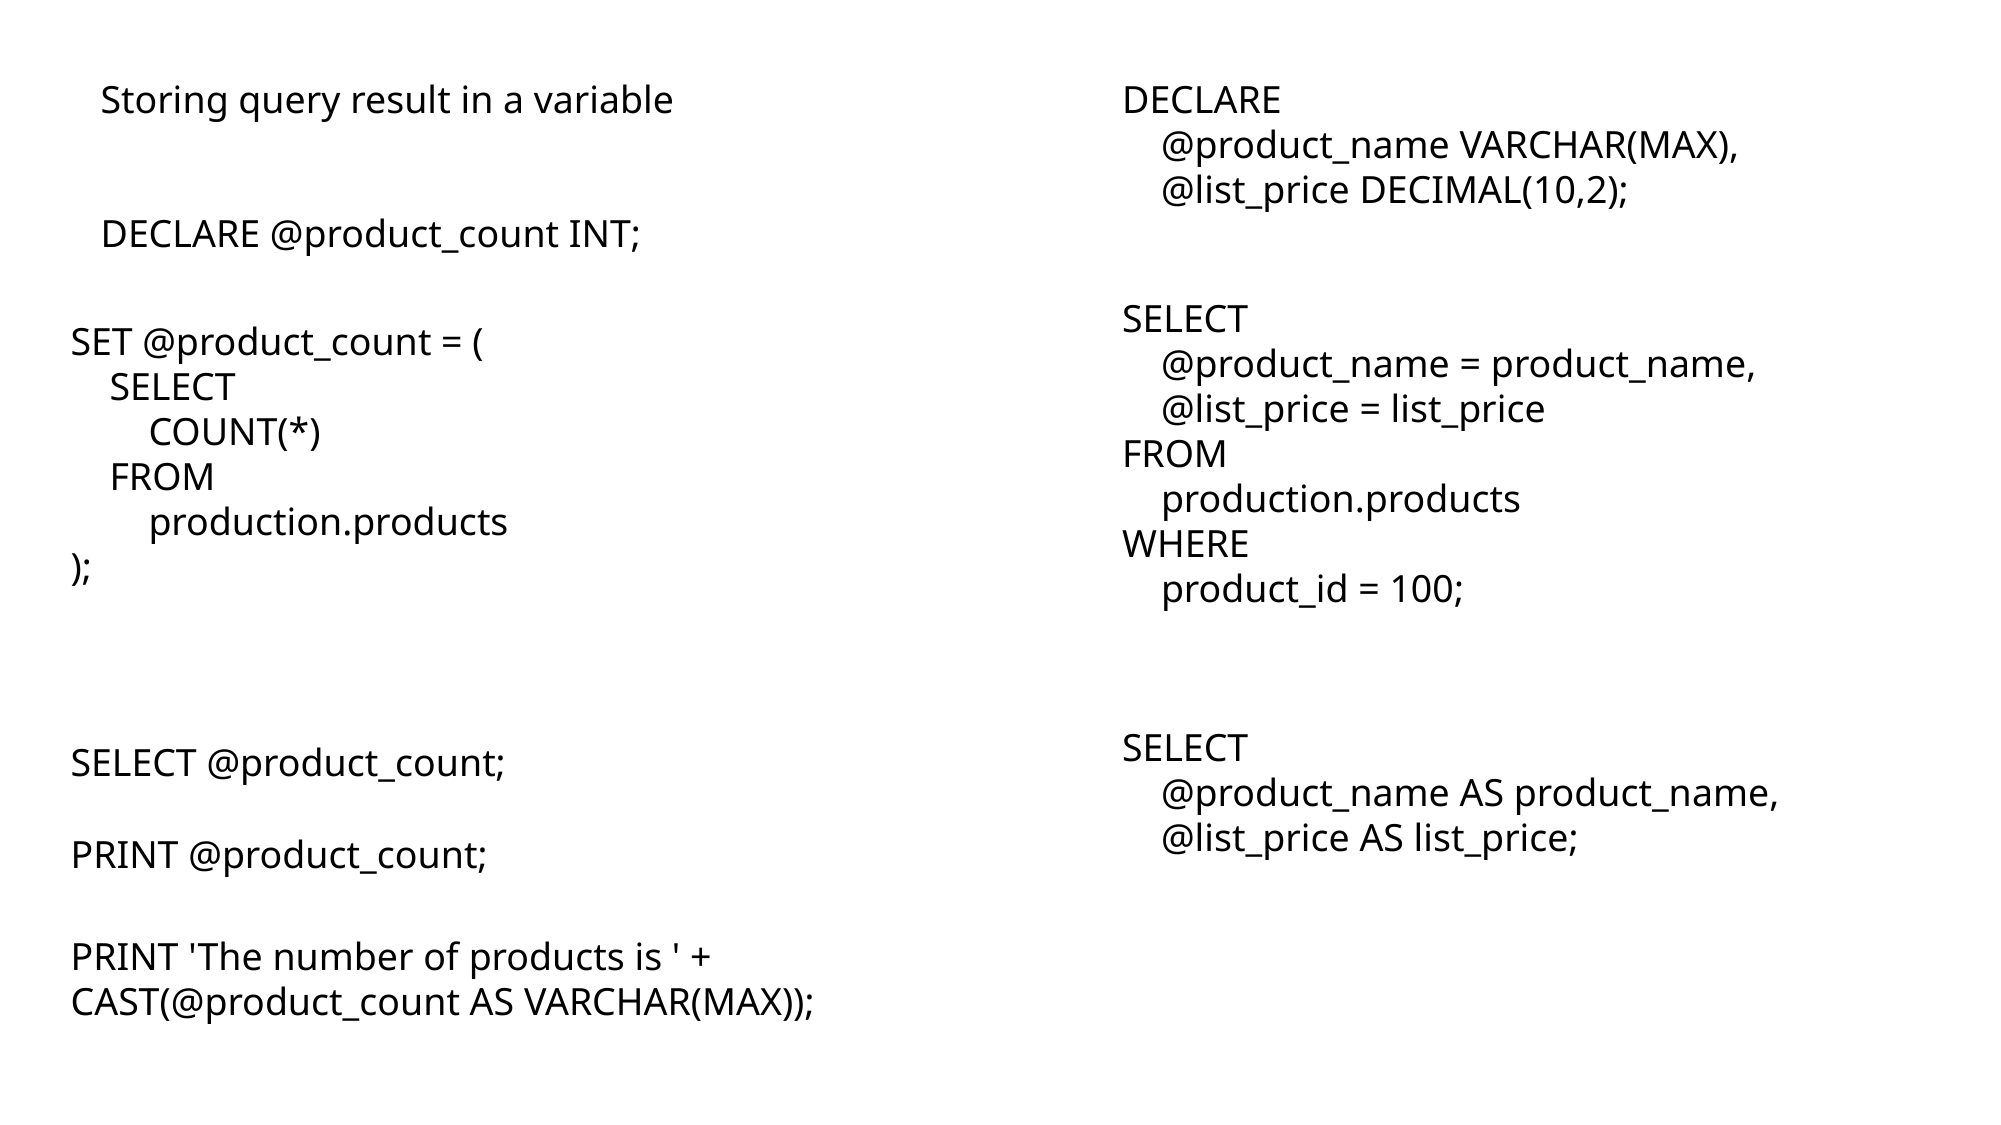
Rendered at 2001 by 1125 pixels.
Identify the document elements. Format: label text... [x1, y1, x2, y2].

text_box Storing query result in a variable [85, 68, 1086, 129]
text_box DECLARE @product_count INT; [85, 202, 1086, 262]
text_box SELECT @product_name = product_name, @list_price = list_price FROM production.products WHERE product_id = 100; [1107, 287, 2000, 618]
text_box PRINT 'The number of products is ' + CAST(@product_count AS VARCHAR(MAX)); [55, 925, 1056, 1031]
text_box SELECT @product_count; [55, 731, 1056, 792]
text_box SET @product_count = ( SELECT COUNT(*) FROM production.products ); [55, 310, 1056, 596]
text_box DECLARE @product_name VARCHAR(MAX), @list_price DECIMAL(10,2); [1107, 68, 2000, 219]
text_box SELECT @product_name AS product_name, @list_price AS list_price; [1107, 716, 2000, 867]
text_box PRINT @product_count; [55, 823, 1056, 883]
